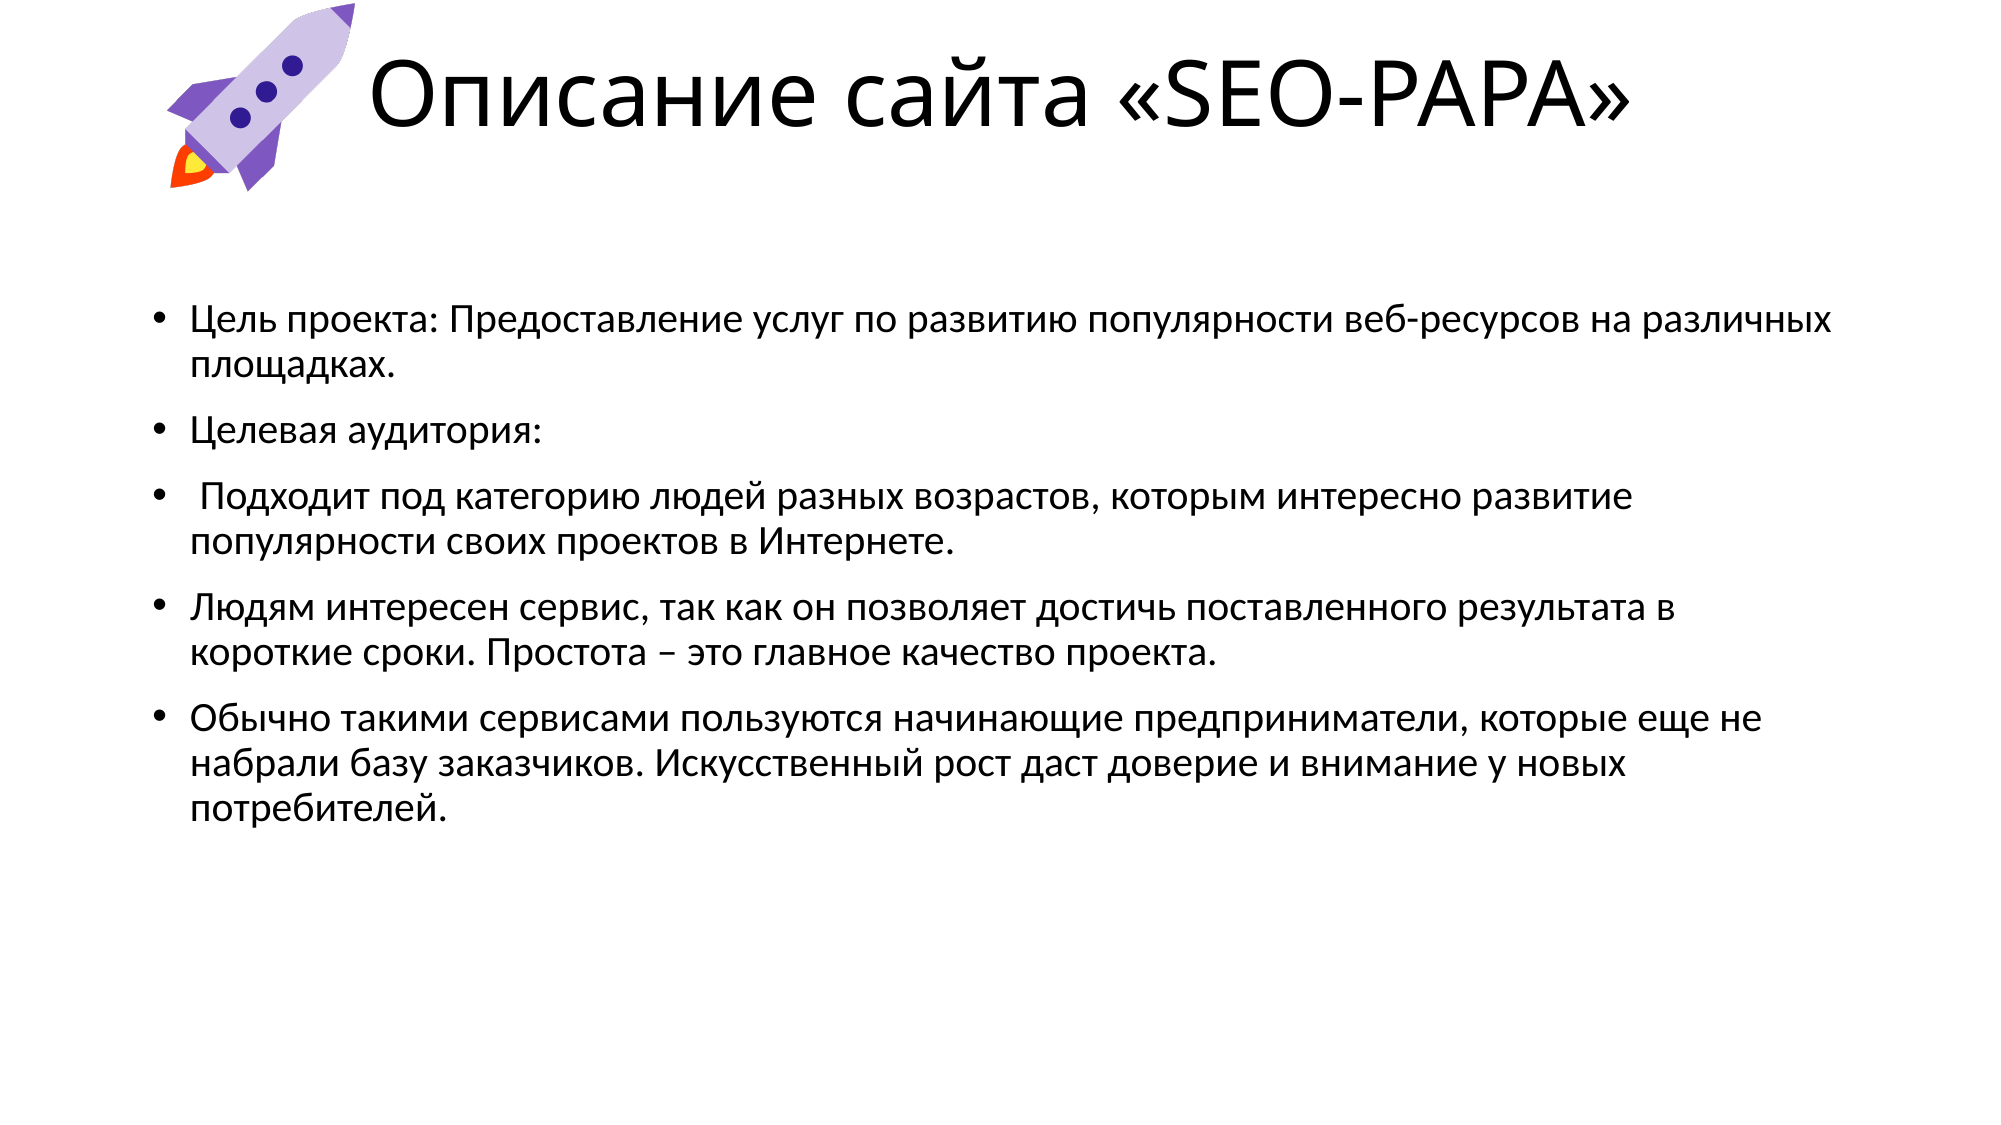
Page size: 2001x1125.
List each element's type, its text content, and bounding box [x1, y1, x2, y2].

list Цель проекта: Предоставление услуг по развитию популярности веб-ресурсов на различных площадках. Целевая аудитория: Подходит под категорию людей разных возрастов, которым интересно развитие популярности своих проектов в Интернете. Людям интересен сервис, так как он позволяет достичь поставленного результата в короткие сроки. Простота – это главное качество проекта. Обычно такими сервисами пользуются начинающие предприниматели, которые еще не набрали базу заказчиков. Искусственный рост даст доверие и внимание у новых потребителей. [137, 289, 1863, 1125]
picture [137, 0, 388, 226]
title Описание сайта «SEO-PAPA» [0, 42, 2000, 261]
